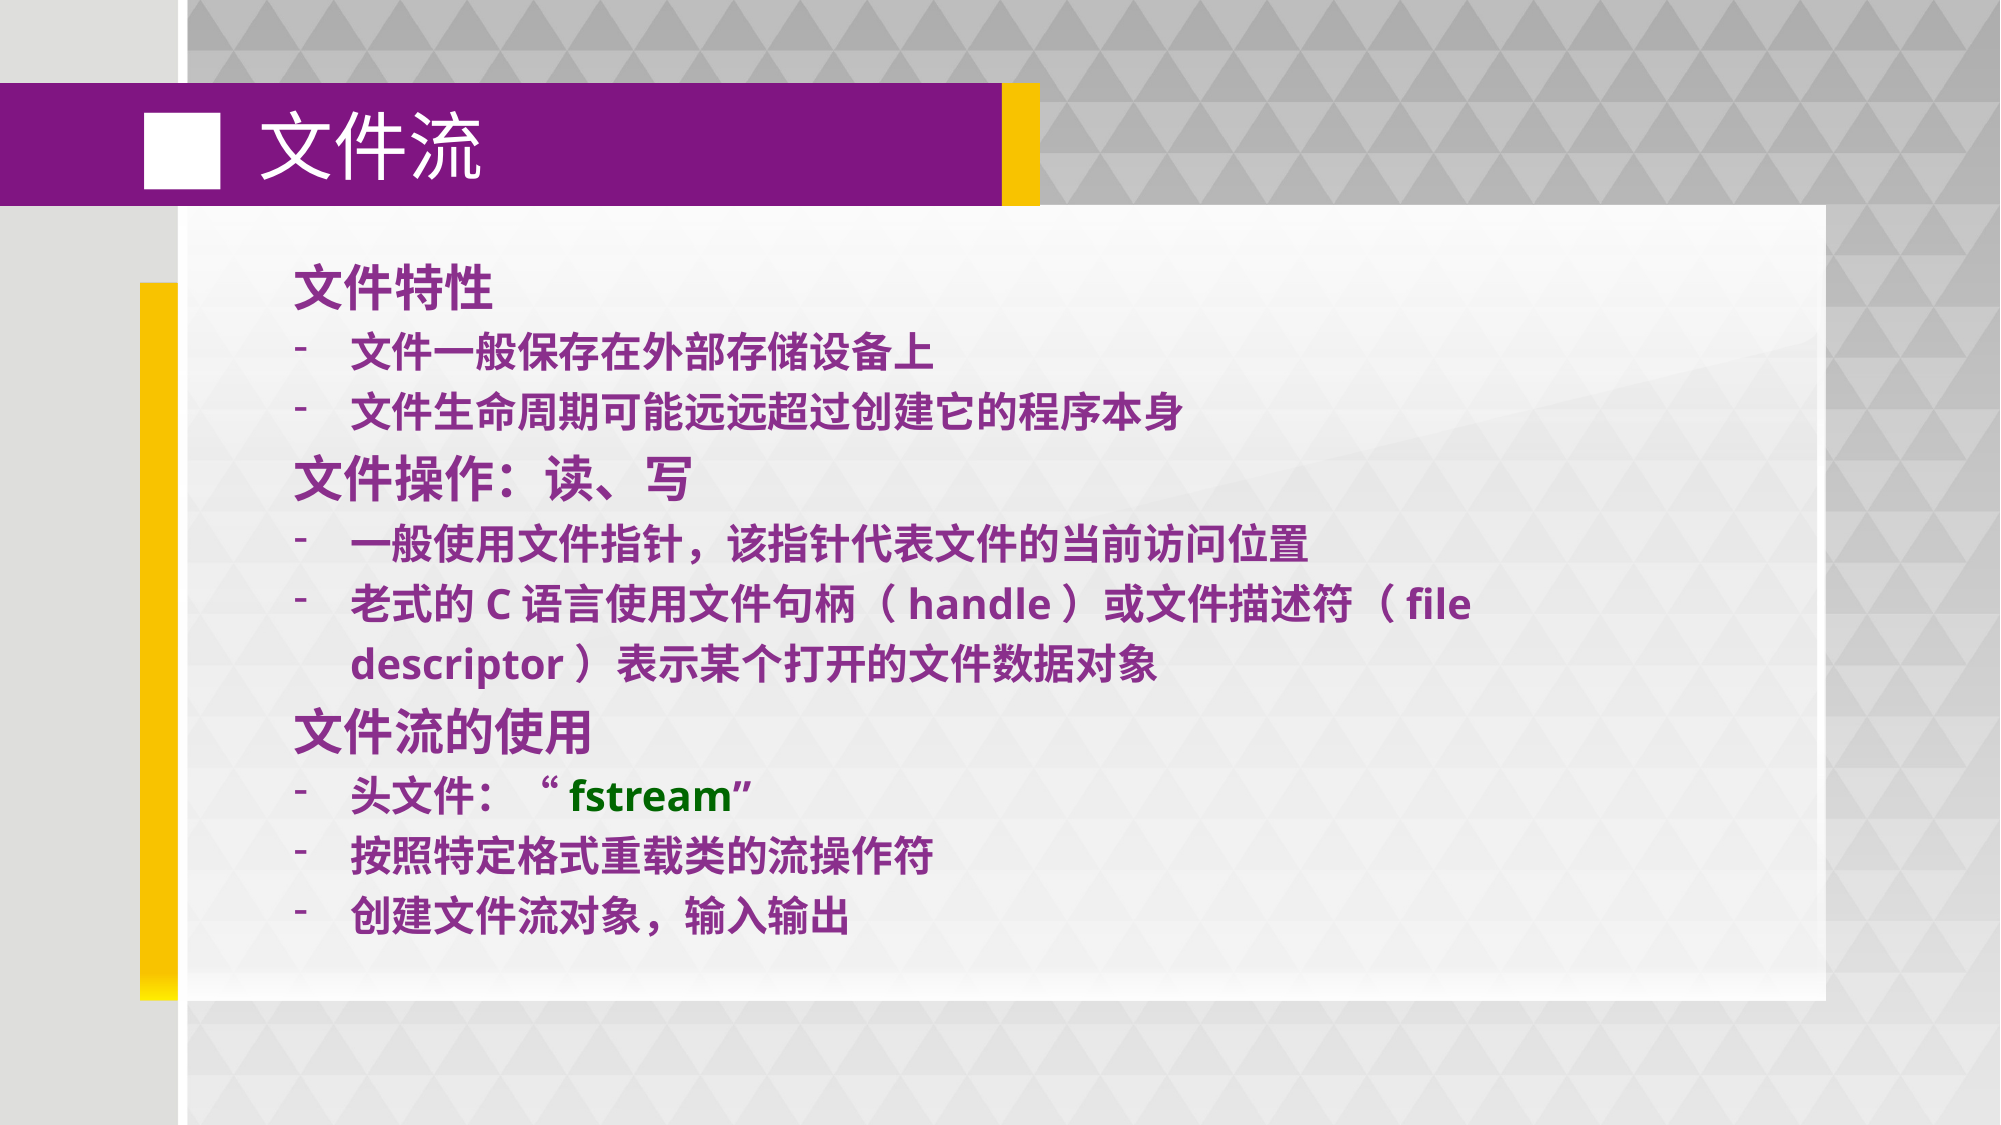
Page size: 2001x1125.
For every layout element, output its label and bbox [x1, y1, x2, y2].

picture [0, 0, 2000, 1125]
text_box [120, 69, 500, 206]
